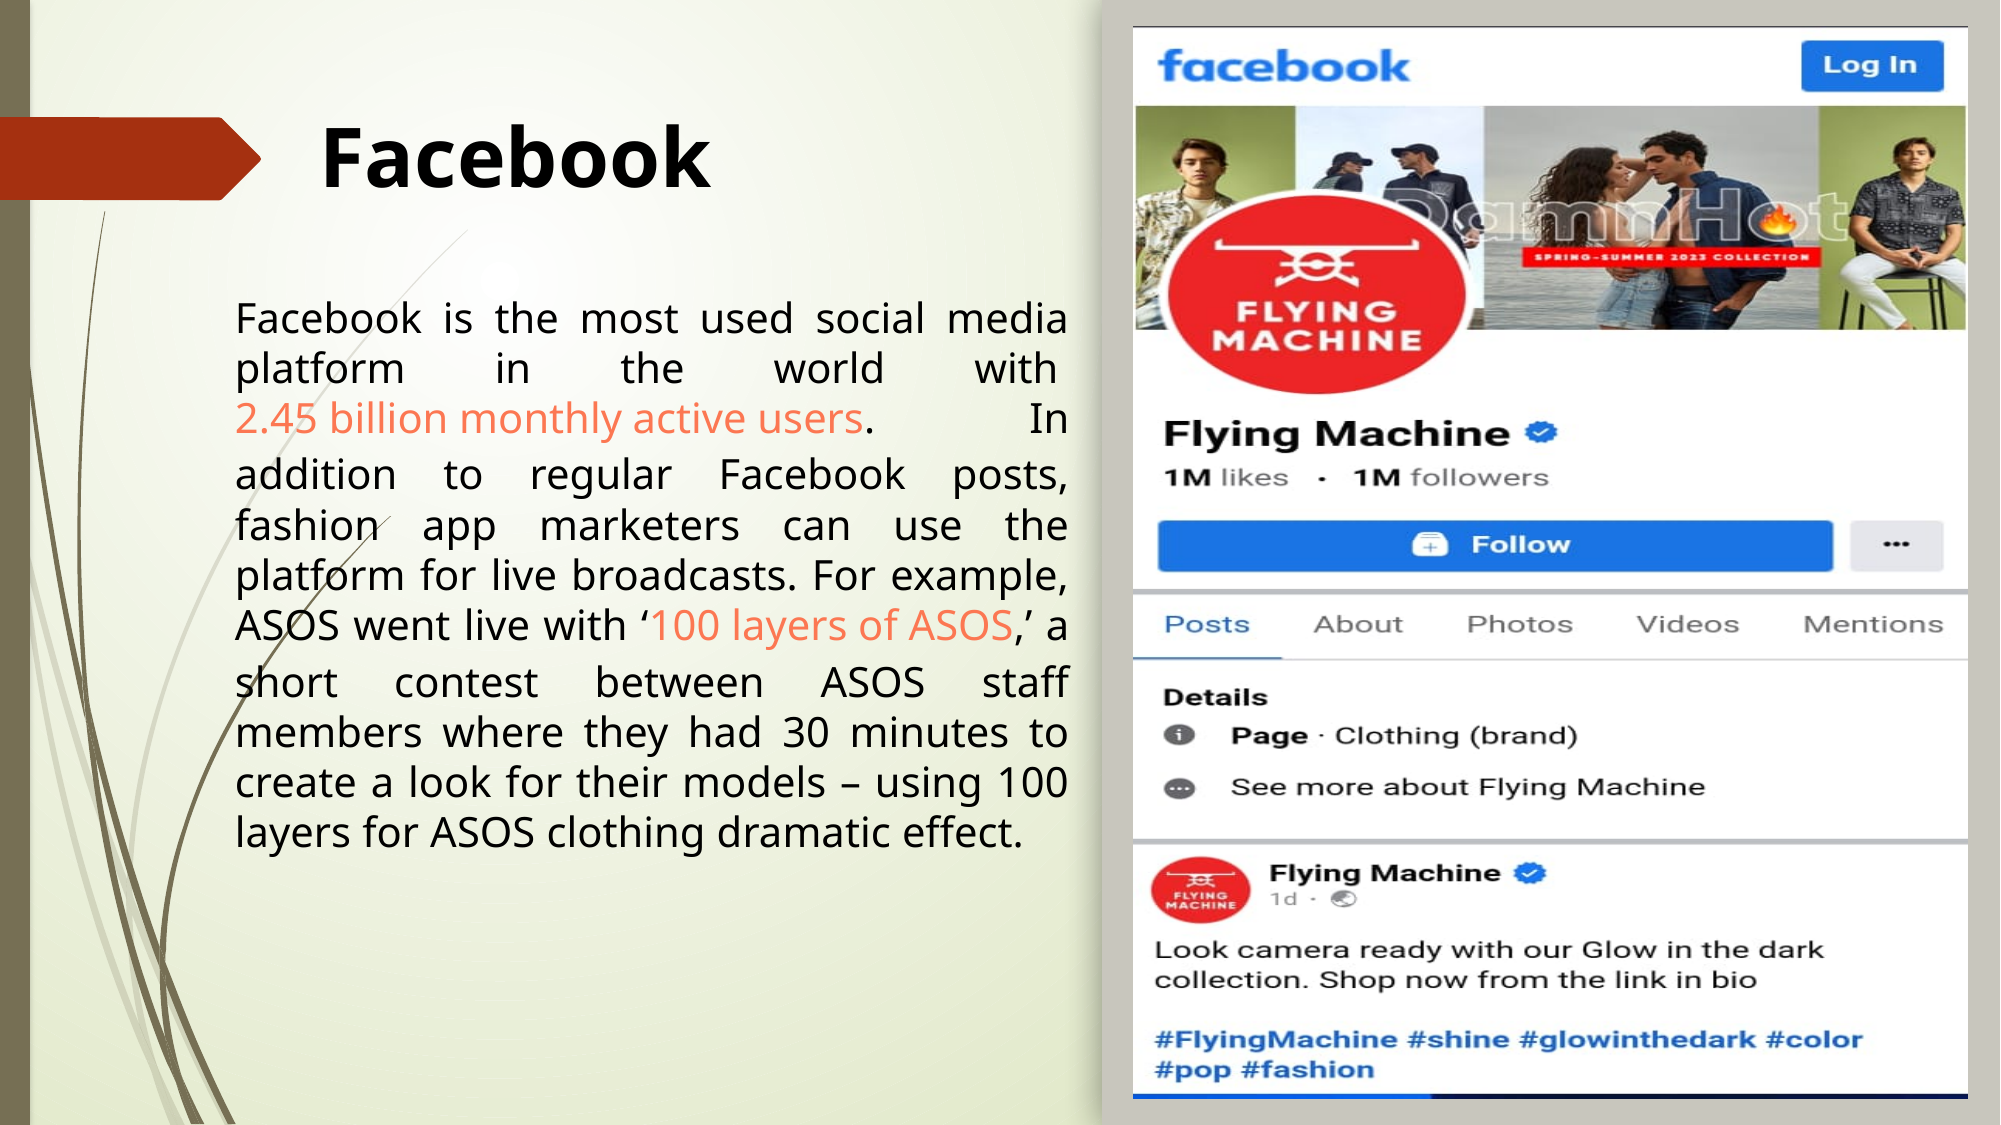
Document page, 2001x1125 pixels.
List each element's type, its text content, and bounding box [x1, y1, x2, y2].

list Facebook is the most used social media platform in the world with 2.45 billion monthly active users. In addition to regular Facebook posts, fashion app marketers can use the platform for live broadcasts. For example, ASOS went live with ‘100 layers of ASOS,’ a short contest between ASOS staff members where they had 30 minutes to create a look for their models – using 100 layers for ASOS clothing dramatic effect. [219, 283, 1085, 982]
title Facebook [304, 96, 880, 257]
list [1133, 25, 1969, 1099]
